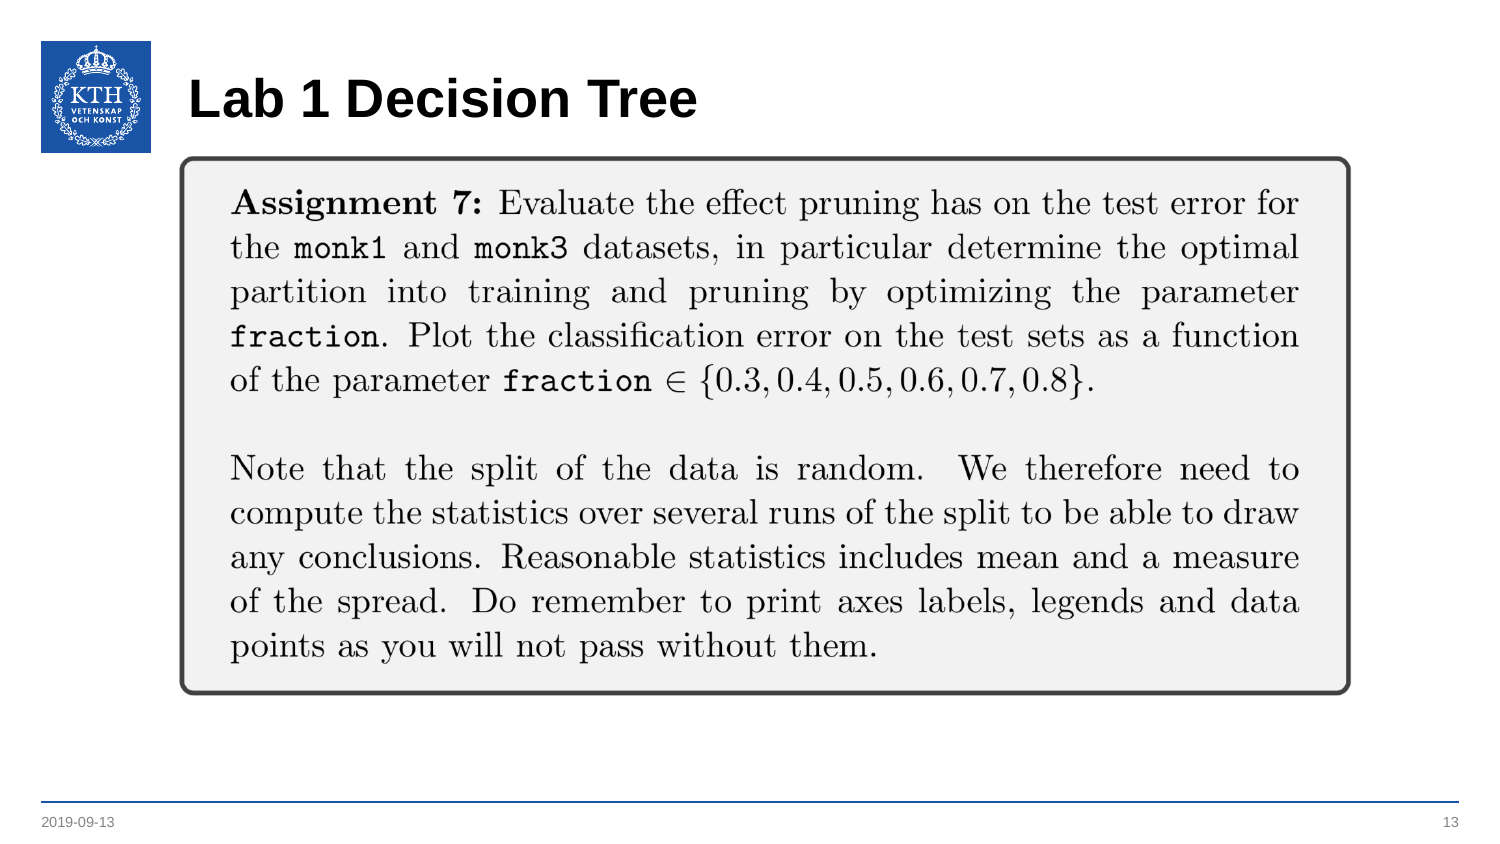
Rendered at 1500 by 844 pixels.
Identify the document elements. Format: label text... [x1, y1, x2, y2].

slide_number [41, 811, 379, 832]
picture [173, 151, 1356, 700]
title Lab 1 Decision Tree [173, 41, 1413, 152]
slide_number 13 [1121, 811, 1459, 832]
